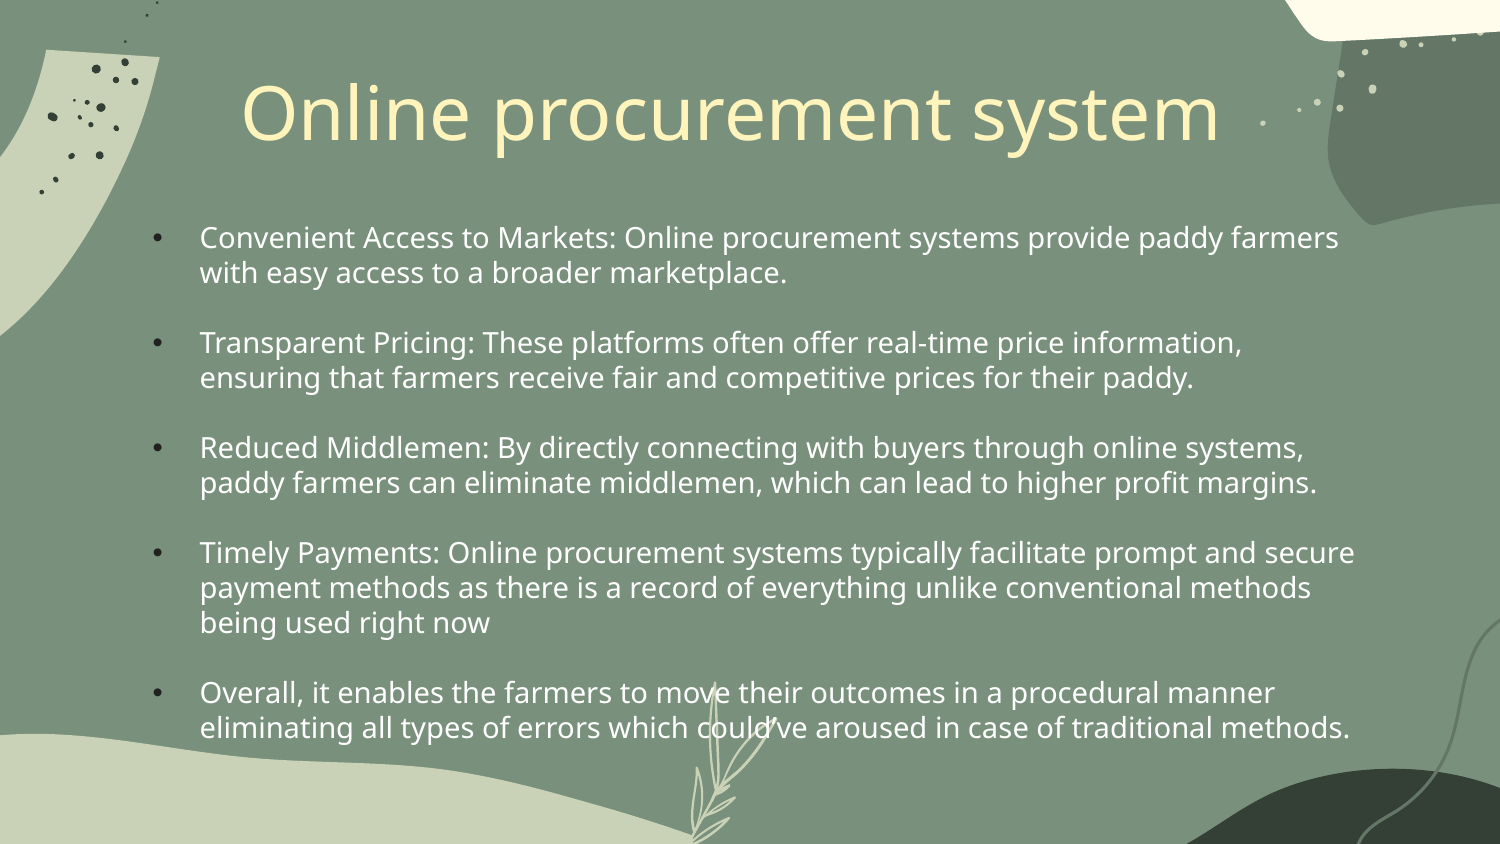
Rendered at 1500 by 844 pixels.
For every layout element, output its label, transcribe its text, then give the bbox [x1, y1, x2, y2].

text_box Online procurement system [97, 50, 1364, 146]
subtitle Convenient Access to Markets: Online procurement systems provide paddy farmers with easy access to a broader marketplace. Transparent Pricing: These platforms often offer real-time price information, ensuring that farmers receive fair and competitive prices for their paddy. Reduced Middlemen: By directly connecting with buyers through online systems, paddy farmers can eliminate middlemen, which can lead to higher profit margins. Timely Payments: Online procurement systems typically facilitate prompt and secure payment methods as there is a record of everything unlike conventional methods being used right now Overall, it enables the farmers to move their outcomes in a procedural manner eliminating all types of errors which could’ve aroused in case of traditional methods. [116, 204, 1384, 775]
